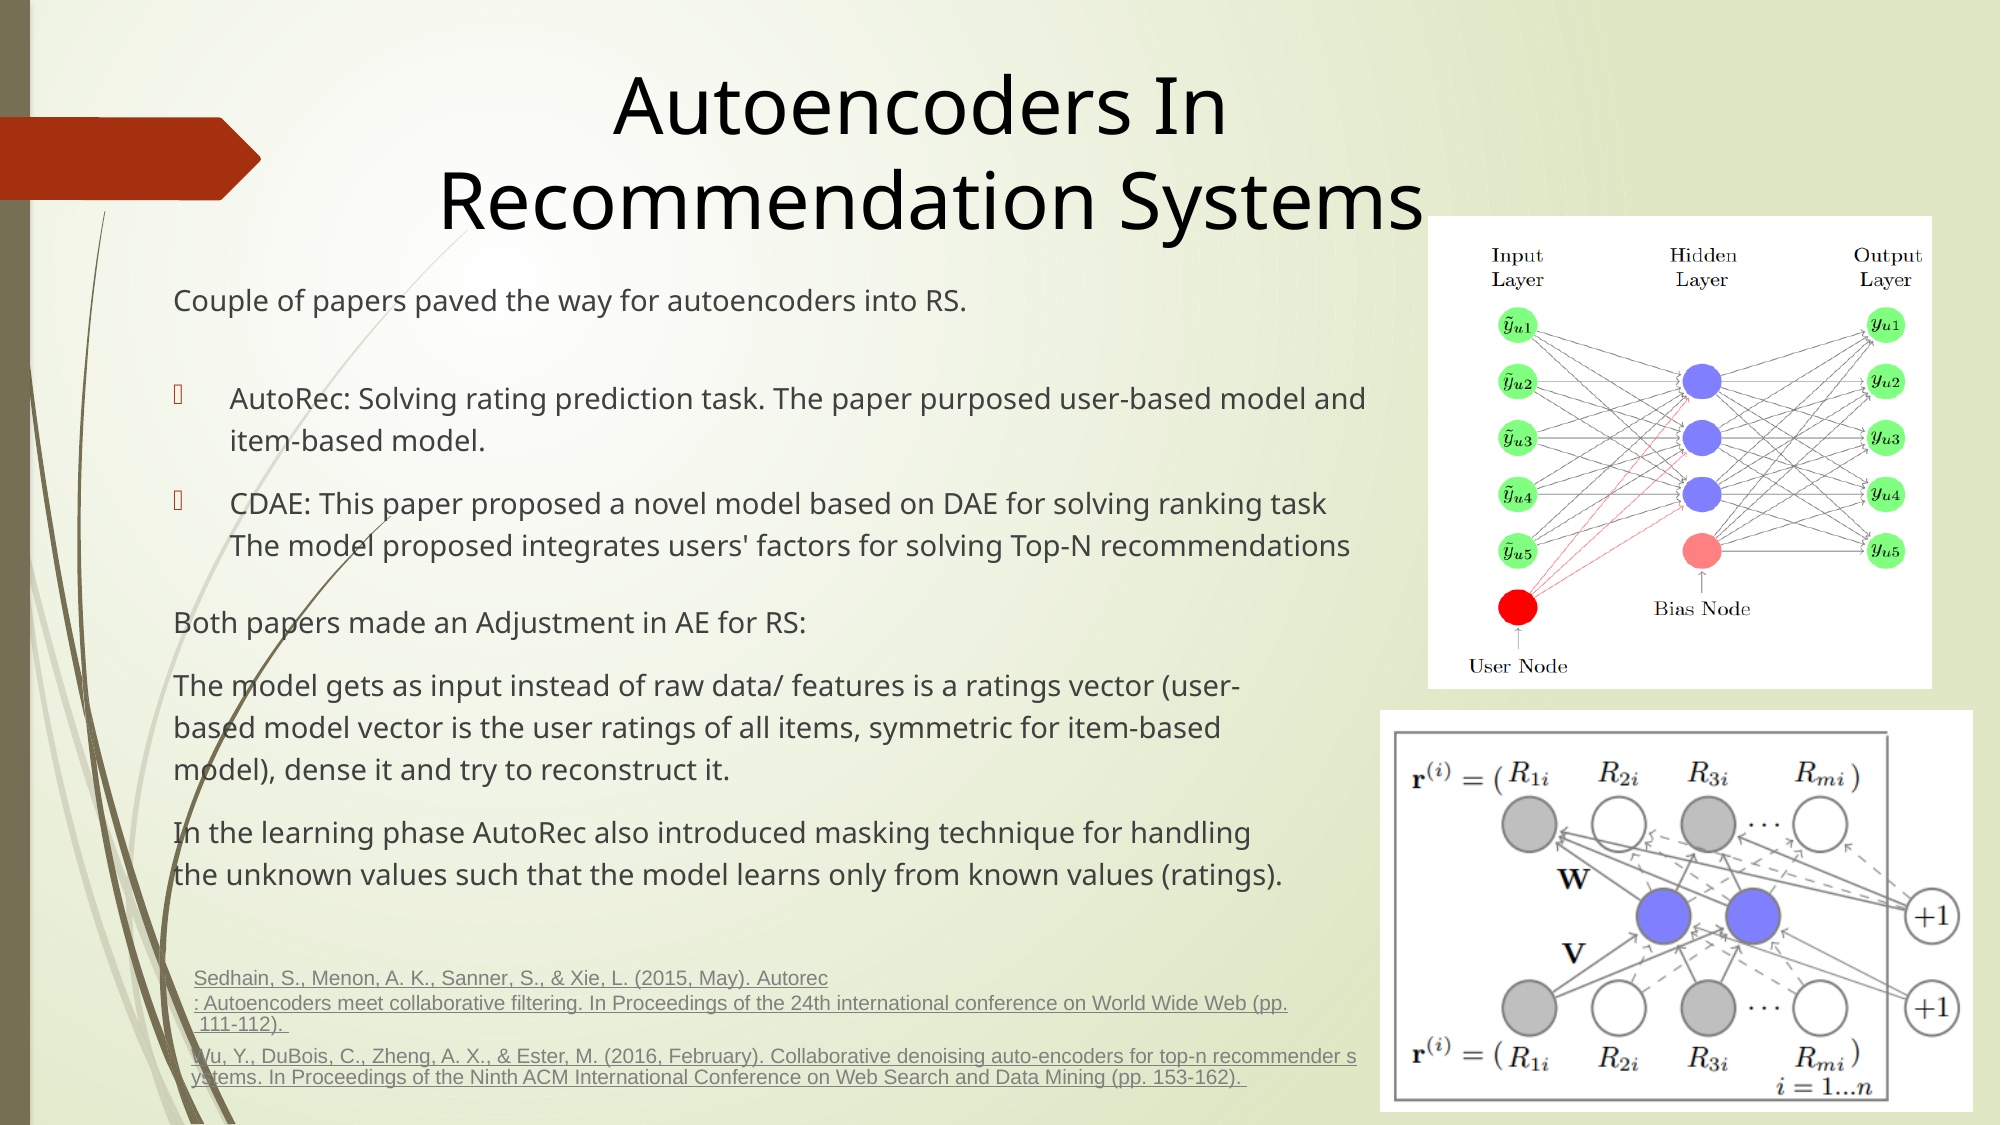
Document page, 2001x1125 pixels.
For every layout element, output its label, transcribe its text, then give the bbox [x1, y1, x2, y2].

picture [1380, 710, 1973, 1112]
text_box Couple of papers paved the way for autoencoders into RS. AutoRec: Solving rating prediction task. The paper purposed user-based model and item-based model. CDAE: This paper proposed a novel model based on DAE for solving ranking task The model proposed integrates users' factors for solving Top-N recommendations [158, 268, 1423, 579]
text_box Both papers made an Adjustment in AE for RS: The model gets as input instead of raw data/ features is a ratings vector (user-based model vector is the user ratings of all items, symmetric for item-based model), dense it and try to reconstruct it. In the learning phase AutoRec also introduced masking technique for handling the unknown values such that the model learns only from known values (ratings). [158, 590, 1305, 1088]
text_box Sedhain, S., Menon, A. K., Sanner, S., & Xie, L. (2015, May). Autorec: Autoencoders meet collaborative filtering. In Proceedings of the 24th international conference on World Wide Web (pp. 111-112). [178, 956, 1307, 1022]
text_box Wu, Y., DuBois, C., Zheng, A. X., & Ester, M. (2016, February). Collaborative denoising auto-encoders for top-n recommender systems. In Proceedings of the Ninth ACM International Conference on Web Search and Data Mining (pp. 153-162). [176, 1035, 1375, 1076]
text_box Autoencoders In Recommendation Systems [422, 48, 1442, 253]
picture [1428, 216, 1932, 690]
